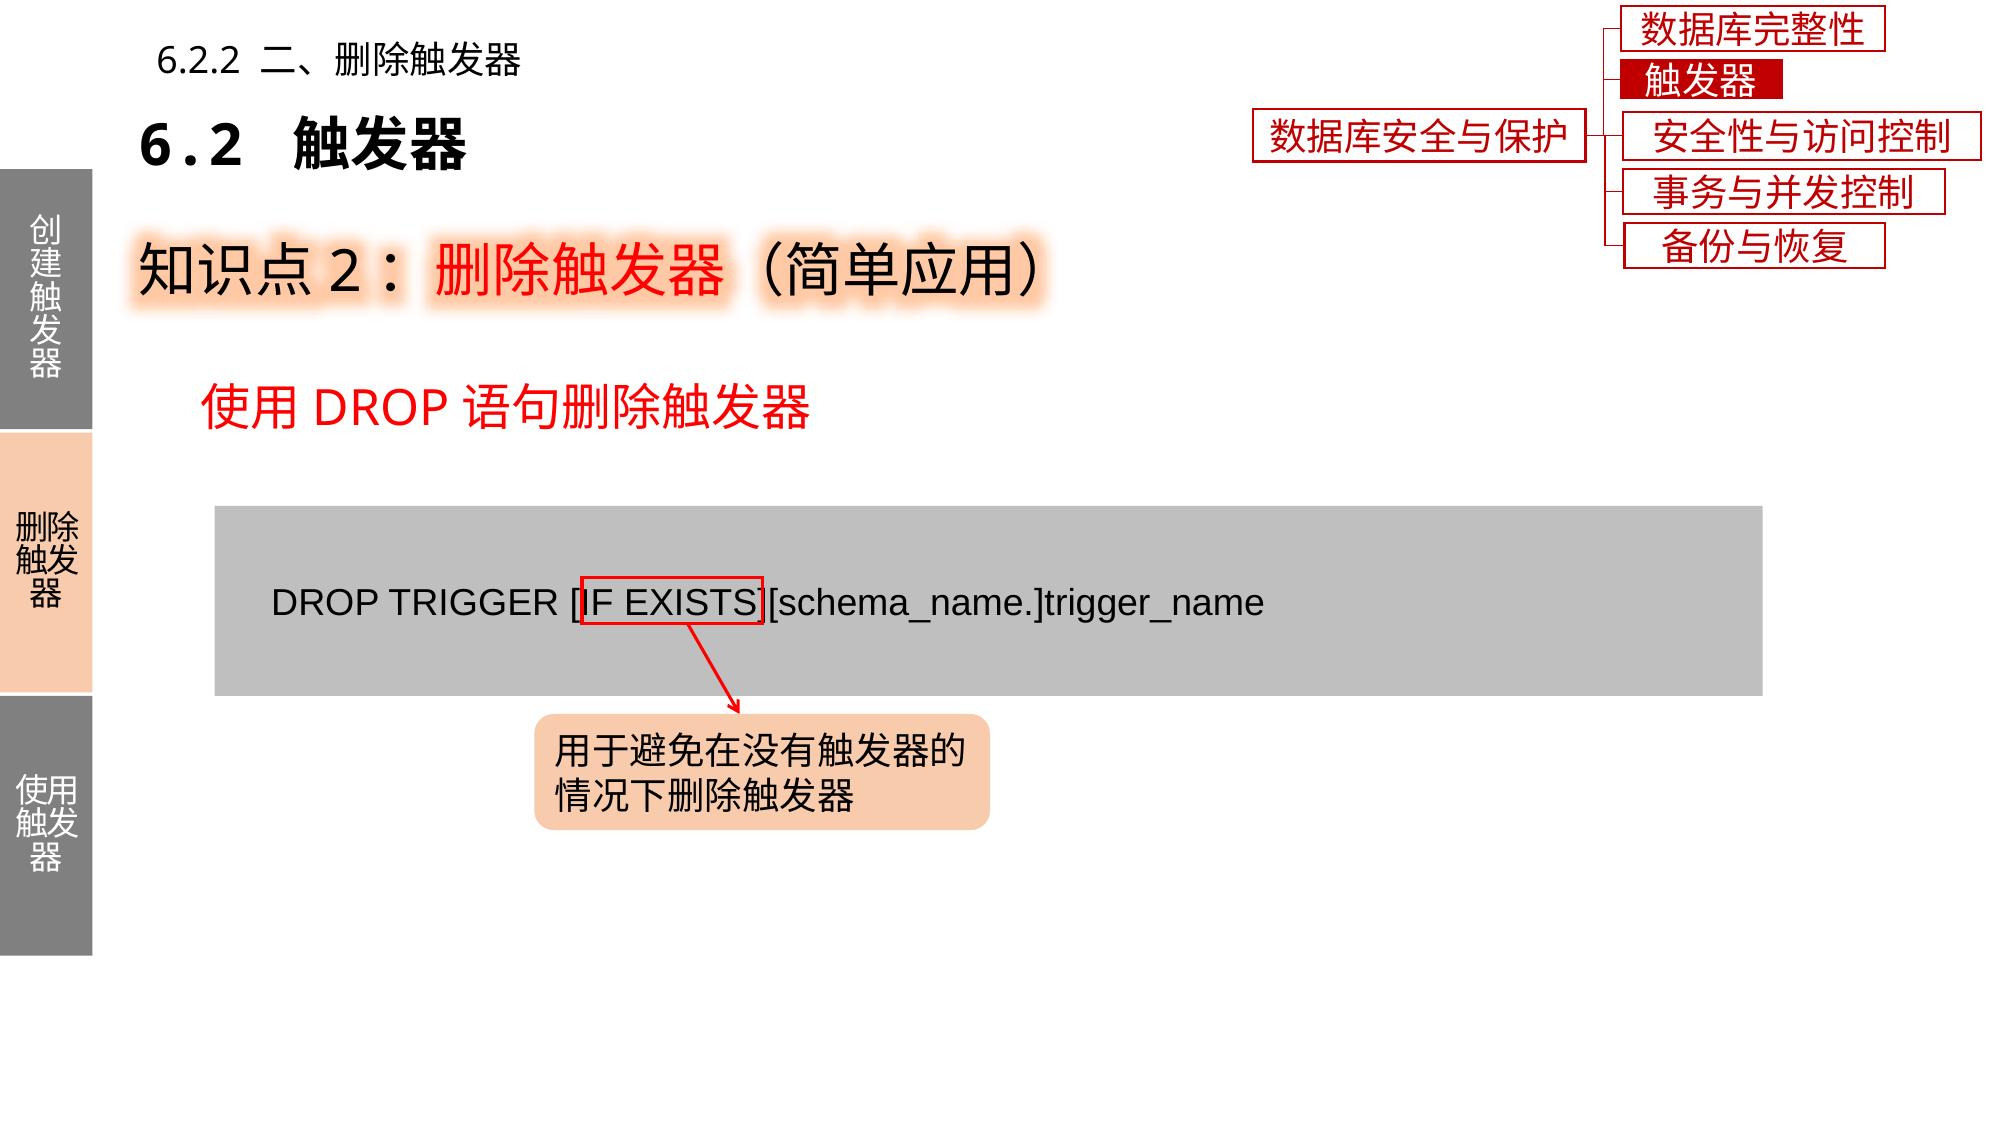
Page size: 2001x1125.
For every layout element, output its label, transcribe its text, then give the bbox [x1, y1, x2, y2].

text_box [114, 166, 1954, 339]
text_box 6.2.2 二、删除触发器 [141, 28, 537, 89]
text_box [1585, 79, 1621, 135]
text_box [1585, 135, 1625, 246]
text_box 触发器 [1621, 59, 1783, 99]
text_box 6.2.3.3 UPDATE触发器 [118, 170, 1949, 335]
text_box 使用DROP语句删除触发器 [186, 350, 1827, 443]
text_box 数据库完整性 [1620, 5, 1886, 52]
text_box 用于避免在没有触发器的情况下删除触发器 [534, 713, 991, 831]
text_box 6.2 触发器 [120, 97, 1568, 152]
text_box 数据库安全与保护 [1252, 108, 1585, 163]
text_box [1585, 28, 1621, 79]
text_box 事务与并发控制 [1625, 168, 1946, 215]
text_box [687, 623, 740, 714]
text_box 备份与恢复 [1623, 222, 1886, 269]
text_box [581, 577, 763, 625]
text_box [0, 169, 93, 956]
text_box 知识点2：删除触发器（简单应用） [120, 172, 1945, 329]
text_box 安全性与访问控制 [1622, 111, 1982, 161]
text_box DROP TRIGGER [IF EXISTS][schema_name.]trigger_name [214, 505, 1764, 697]
